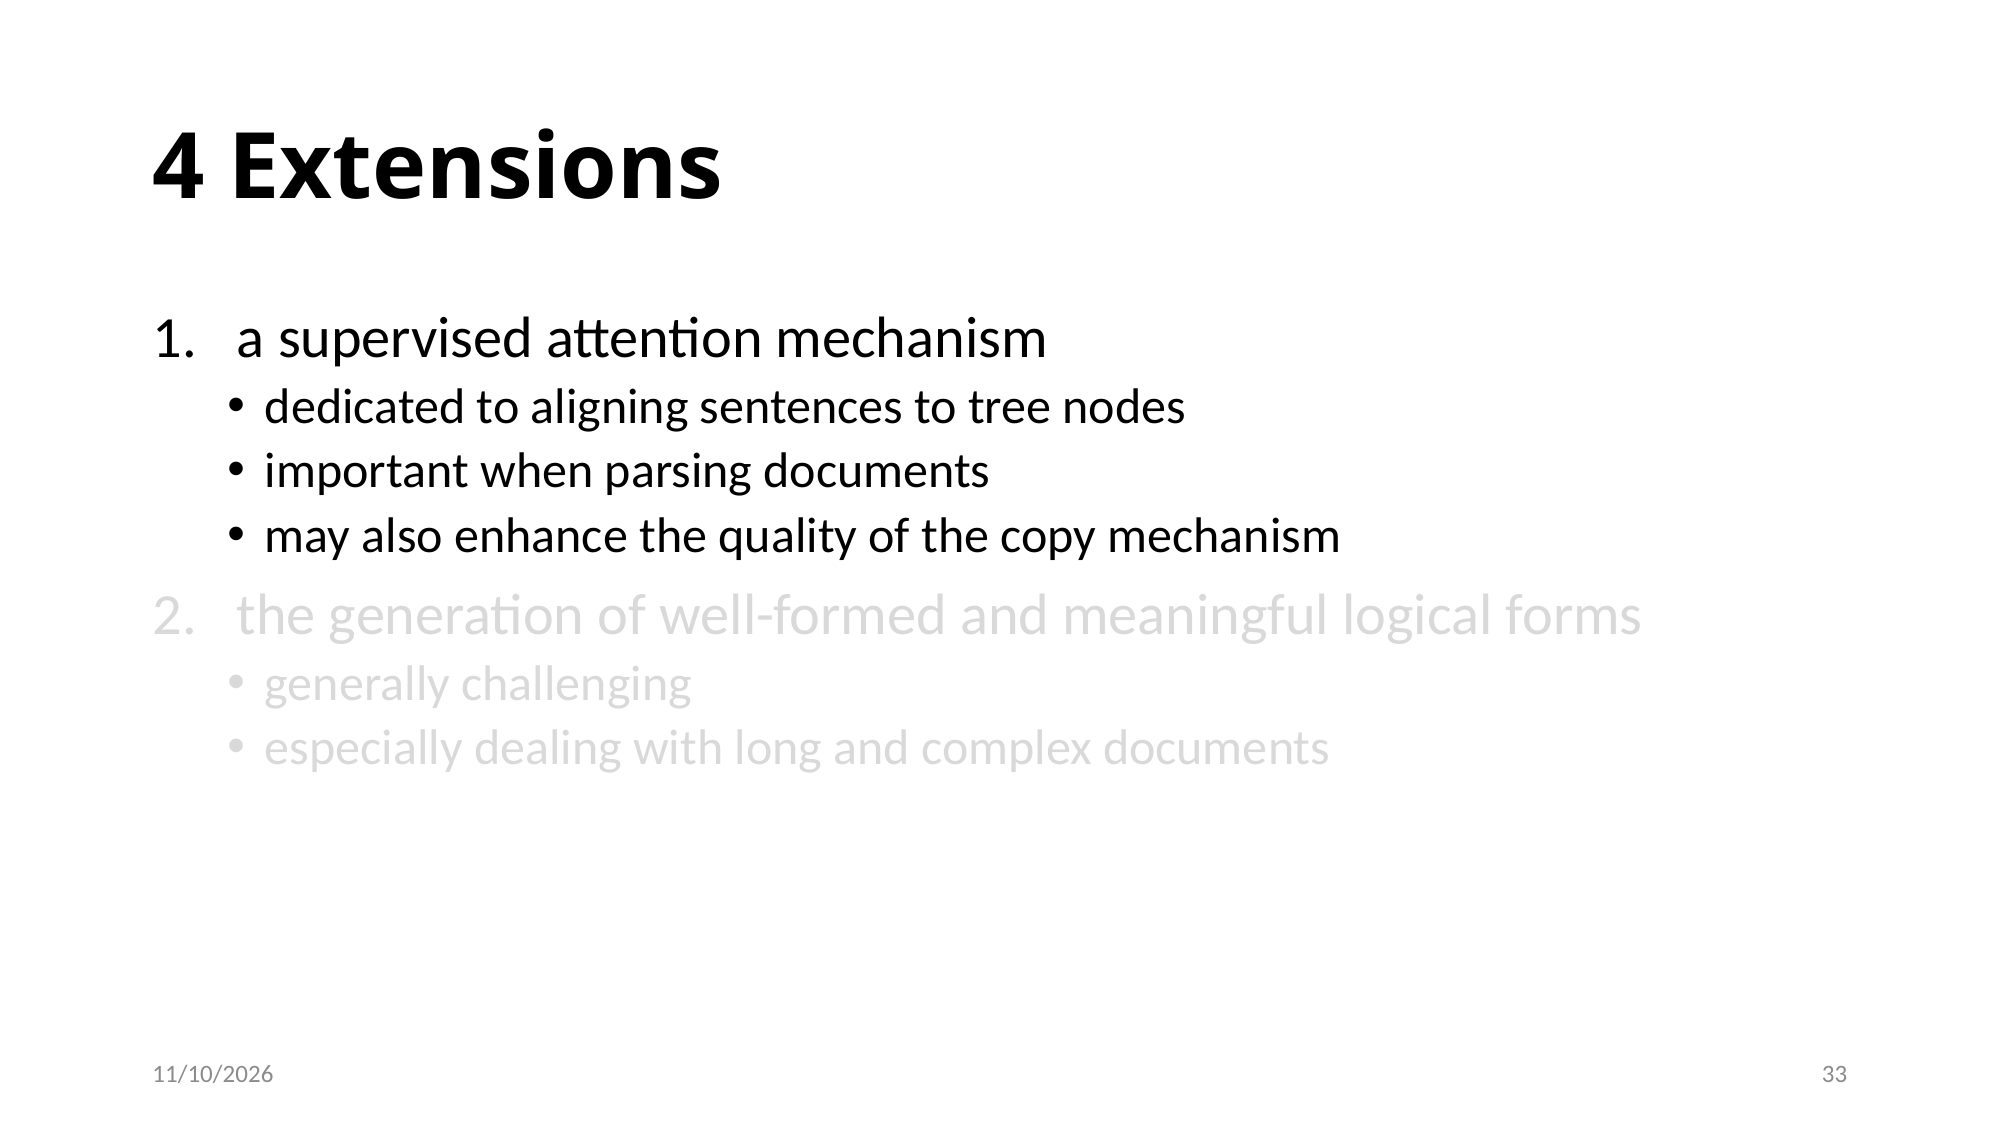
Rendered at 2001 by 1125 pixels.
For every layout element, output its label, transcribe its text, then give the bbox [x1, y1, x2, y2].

slide_number 33 [1412, 1042, 1863, 1103]
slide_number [137, 1042, 588, 1103]
title 4 Extensions [137, 59, 1863, 278]
list a supervised attention mechanism dedicated to aligning sentences to tree nodes important when parsing documents may also enhance the quality of the copy mechanism the generation of well-formed and meaningful logical forms generally challenging especially dealing with long and complex documents [137, 299, 1863, 1014]
